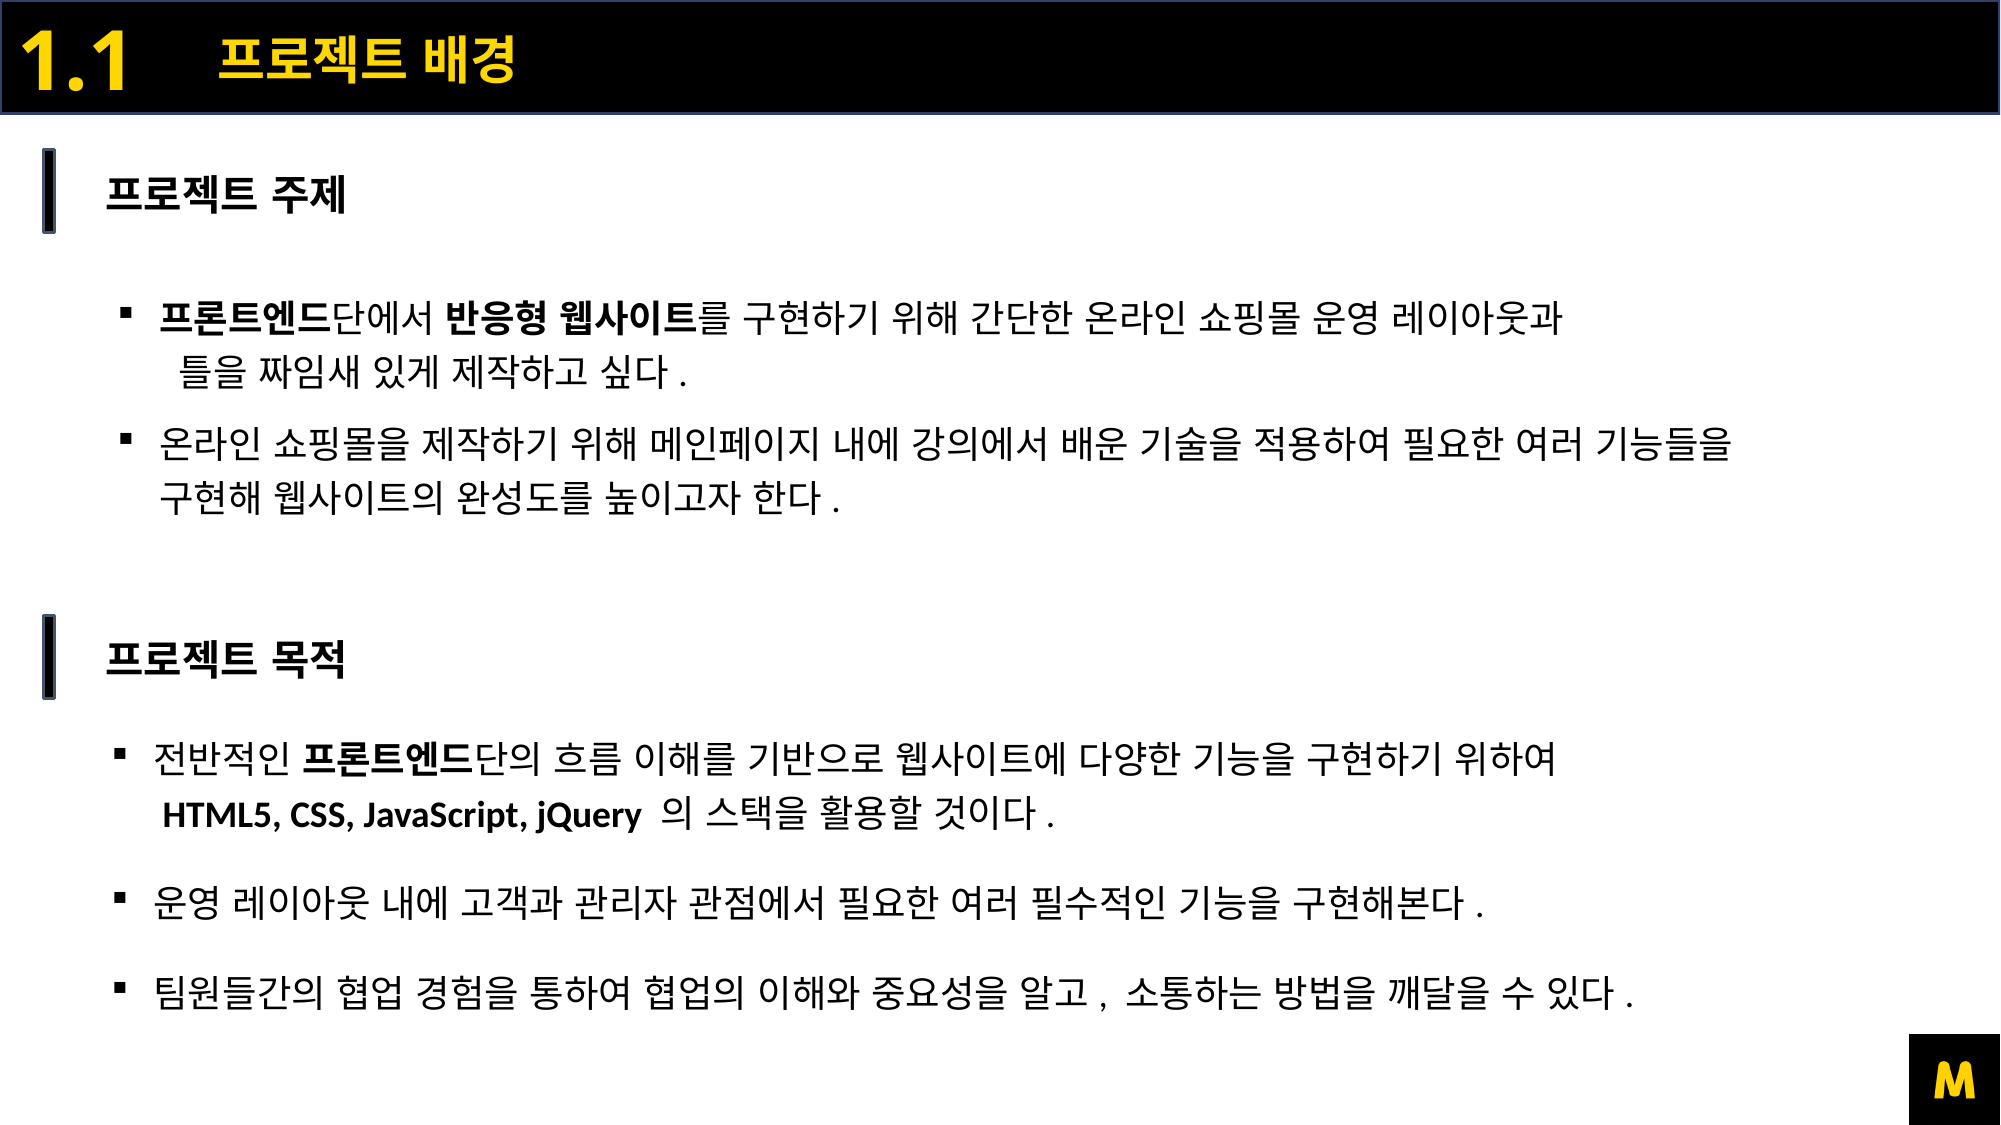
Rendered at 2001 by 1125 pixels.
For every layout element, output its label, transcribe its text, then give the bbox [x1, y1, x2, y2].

text_box [43, 615, 55, 699]
text_box [43, 149, 55, 233]
text_box 프론트엔드단에서 반응형 웹사이트를 구현하기 위해 간단한 온라인 쇼핑몰 운영 레이아웃과 틀을 짜임새 있게 제작하고 싶다. 온라인 쇼핑몰을 제작하기 위해 메인페이지 내에 강의에서 배운 기술을 적용하여 필요한 여러 기능들을 구현해 웹사이트의 완성도를 높이고자 한다. [102, 278, 1792, 618]
text_box 전반적인 프론트엔드단의 흐름 이해를 기반으로 웹사이트에 다양한 기능을 구현하기 위하여 HTML5, CSS, JavaScript, jQuery 의 스택을 활용할 것이다. 운영 레이아웃 내에 고객과 관리자 관점에서 필요한 여러 필수적인 기능을 구현해본다. 팀원들간의 협업 경험을 통하여 협업의 이해와 중요성을 알고, 소통하는 방법을 깨달을 수 있다. [96, 674, 1745, 1125]
text_box 프로젝트 목적 [90, 626, 776, 792]
picture [1909, 1034, 2000, 1125]
text_box 프로젝트 배경 [202, 19, 953, 97]
text_box 1.1 [2, 0, 274, 115]
text_box 프로젝트 주제 [90, 161, 776, 327]
